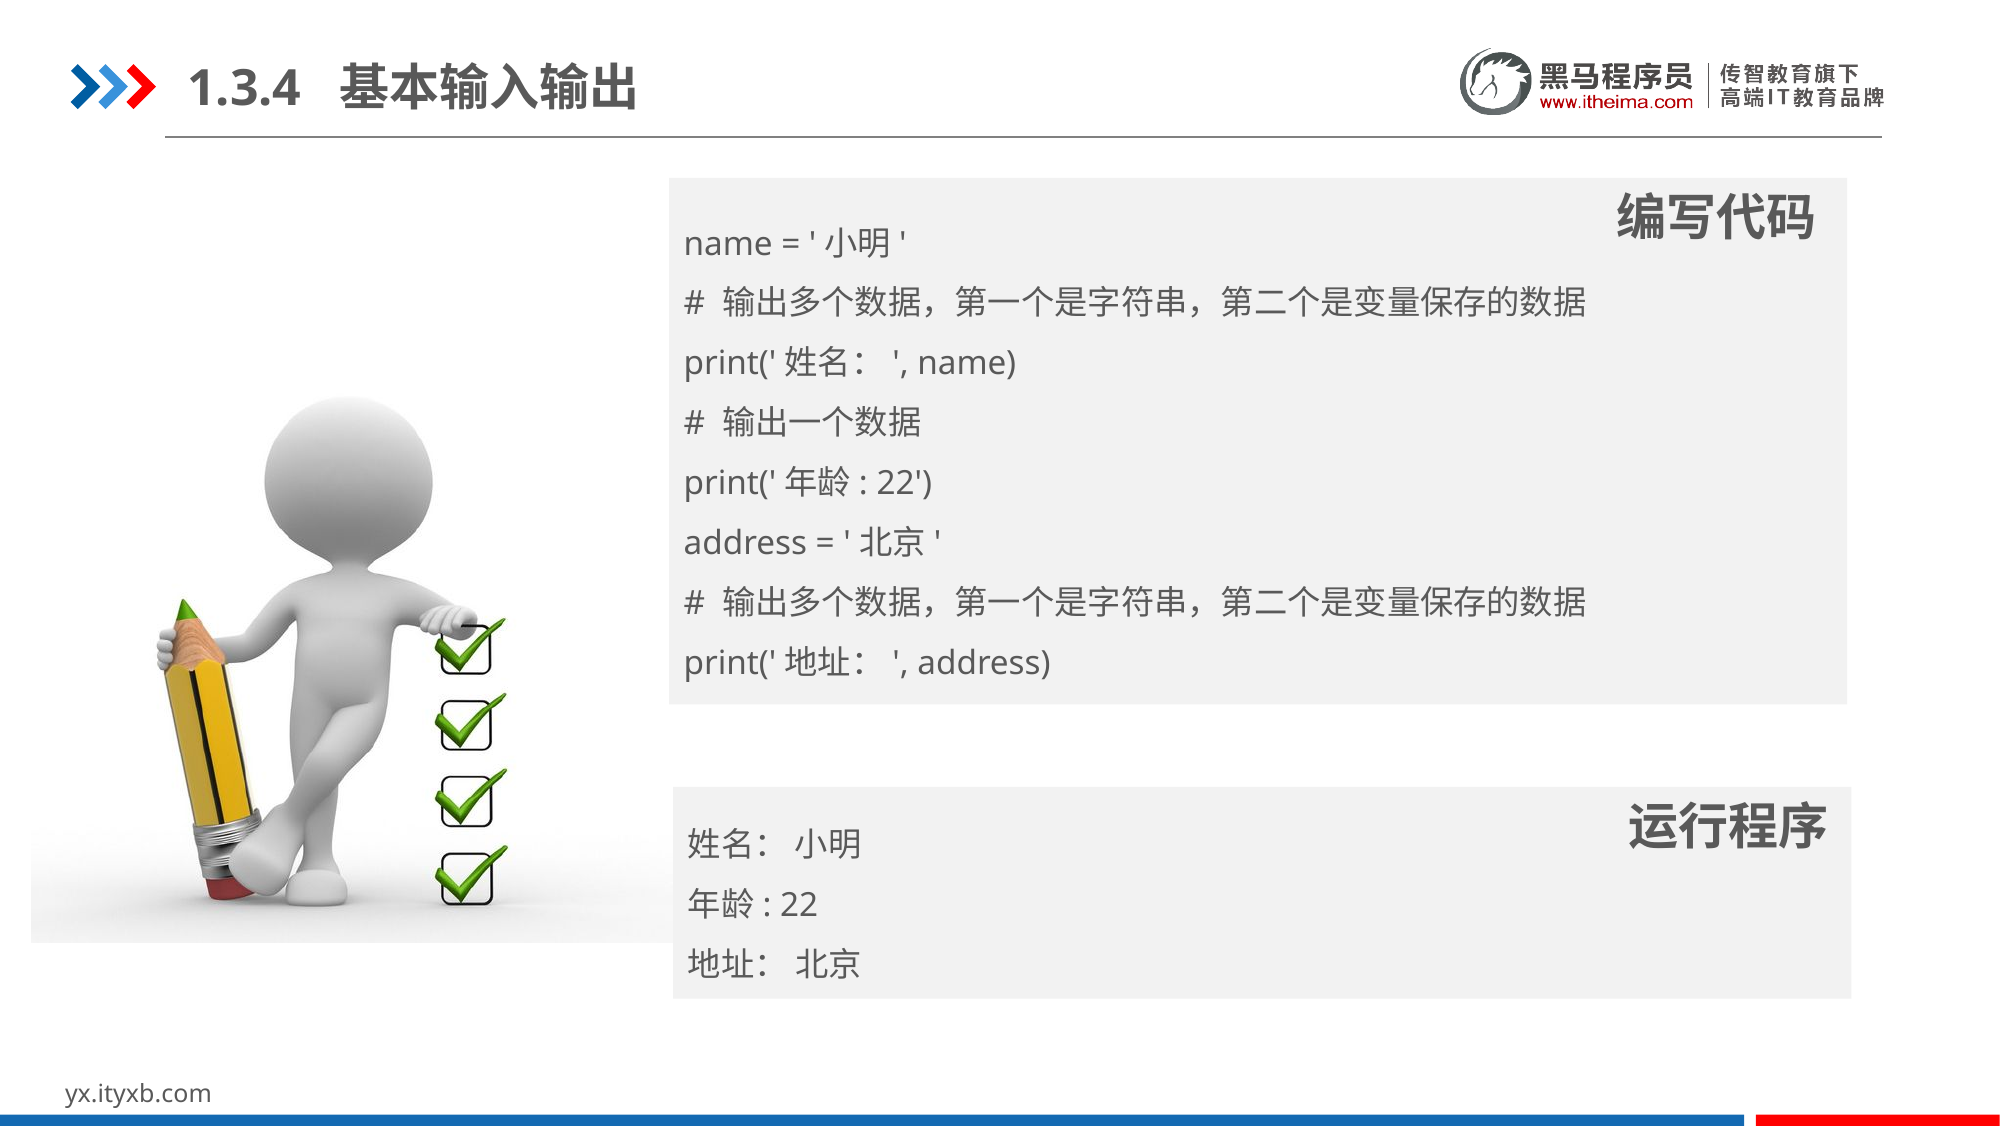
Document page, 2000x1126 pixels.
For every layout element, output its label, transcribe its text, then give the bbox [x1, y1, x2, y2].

text_box 姓名： 小明 年龄: 22 地址： 北京 [671, 785, 1853, 1001]
text_box name = '小明' # 输出多个数据，第一个是字符串，第二个是变量保存的数据 print('姓名：', name) # 输出一个数据 print('年龄: 22') address = '北京' # 输出多个数据，第一个是字符串，第二个是变量保存的数据 print('地址：', address) [667, 176, 1849, 706]
picture [30, 349, 674, 944]
text_box 1.3.4 基本输入输出 [187, 43, 989, 127]
text_box 编写代码 [1602, 177, 1847, 253]
text_box 运行程序 [1614, 786, 1852, 862]
picture [1460, 48, 1887, 115]
